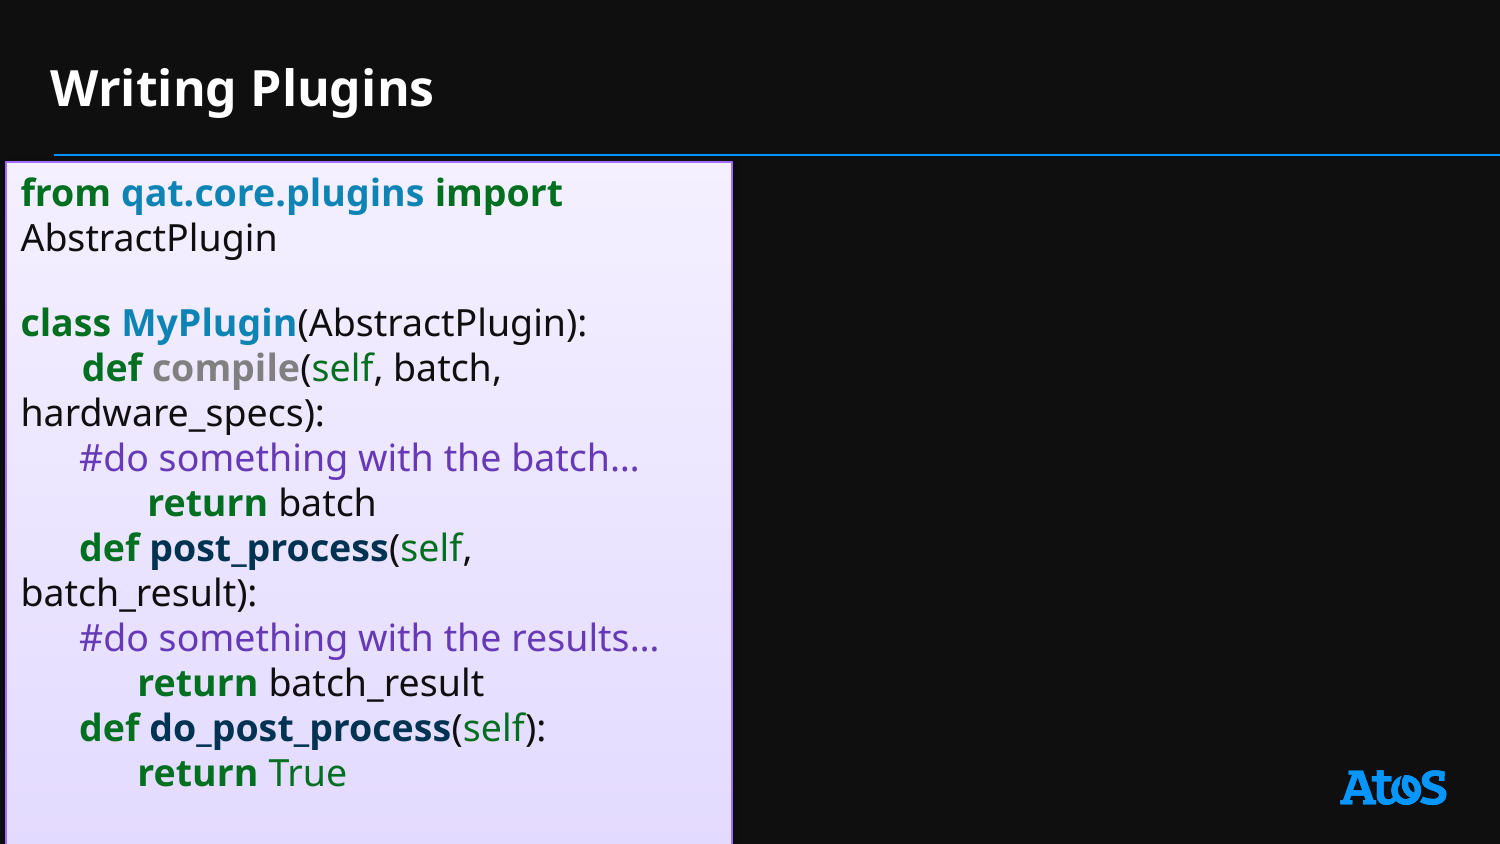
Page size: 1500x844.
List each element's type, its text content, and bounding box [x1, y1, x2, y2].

title Writing Plugins [35, 20, 1471, 152]
text_box from qat.core.plugins import AbstractPlugin class MyPlugin(AbstractPlugin): def compile(self, batch, hardware_specs): #do something with the batch… return batch def post_process(self, batch_result): #do something with the results… return batch_result def do_post_process(self): return True MyPlugin() [5, 161, 733, 844]
